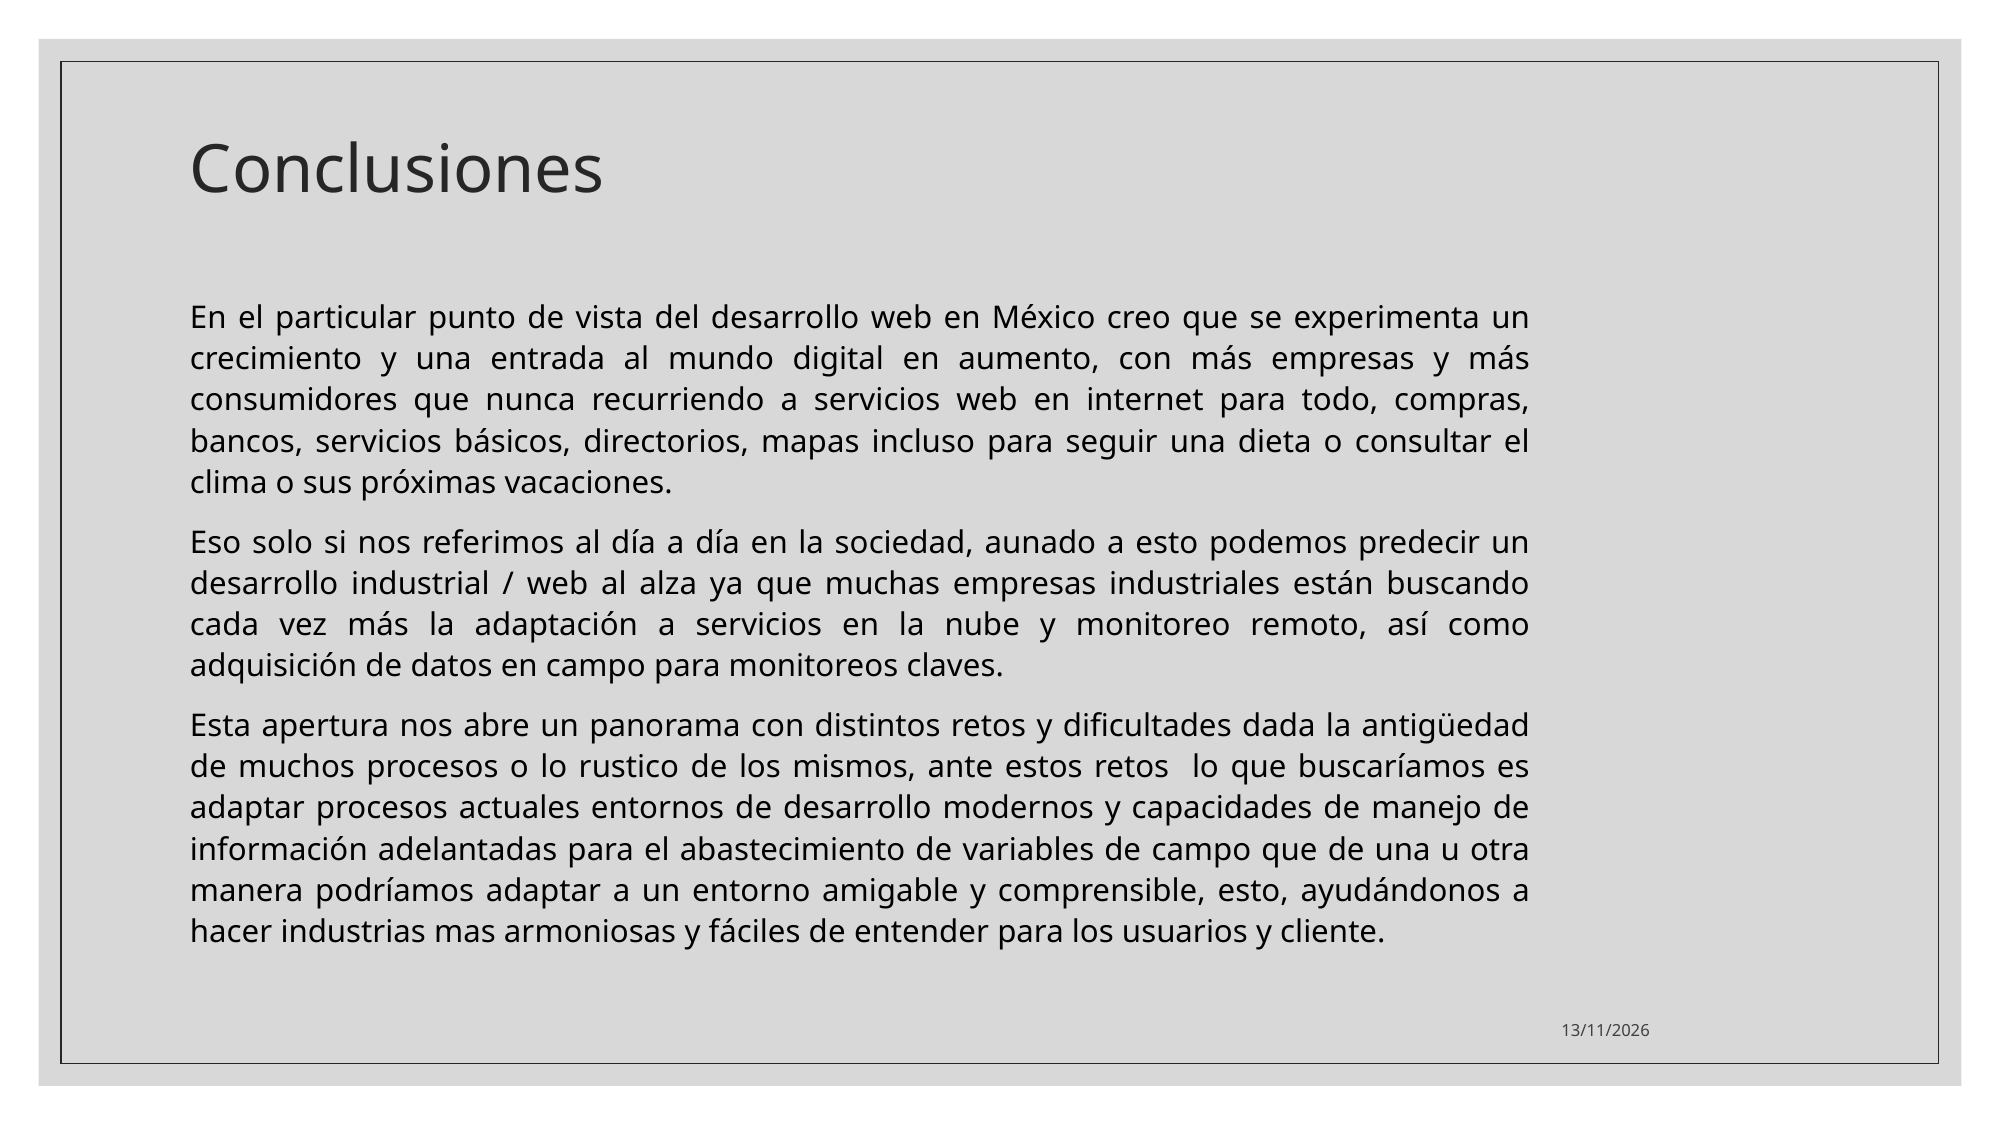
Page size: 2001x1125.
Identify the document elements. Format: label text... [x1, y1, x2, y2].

list En el particular punto de vista del desarrollo web en México creo que se experimenta un crecimiento y una entrada al mundo digital en aumento, con más empresas y más consumidores que nunca recurriendo a servicios web en internet para todo, compras, bancos, servicios básicos, directorios, mapas incluso para seguir una dieta o consultar el clima o sus próximas vacaciones. Eso solo si nos referimos al día a día en la sociedad, aunado a esto podemos predecir un desarrollo industrial / web al alza ya que muchas empresas industriales están buscando cada vez más la adaptación a servicios en la nube y monitoreo remoto, así como adquisición de datos en campo para monitoreos claves. Esta apertura nos abre un panorama con distintos retos y dificultades dada la antigüedad de muchos procesos o lo rustico de los mismos, ante estos retos lo que buscaríamos es adaptar procesos actuales entornos de desarrollo modernos y capacidades de manejo de información adelantadas para el abastecimiento de variables de campo que de una u otra manera podríamos adaptar a un entorno amigable y comprensible, esto, ayudándonos a hacer industrias mas armoniosas y fáciles de entender para los usuarios y cliente. [174, 286, 1547, 1020]
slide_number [1190, 990, 1665, 1050]
title Conclusiones [174, 105, 1825, 236]
